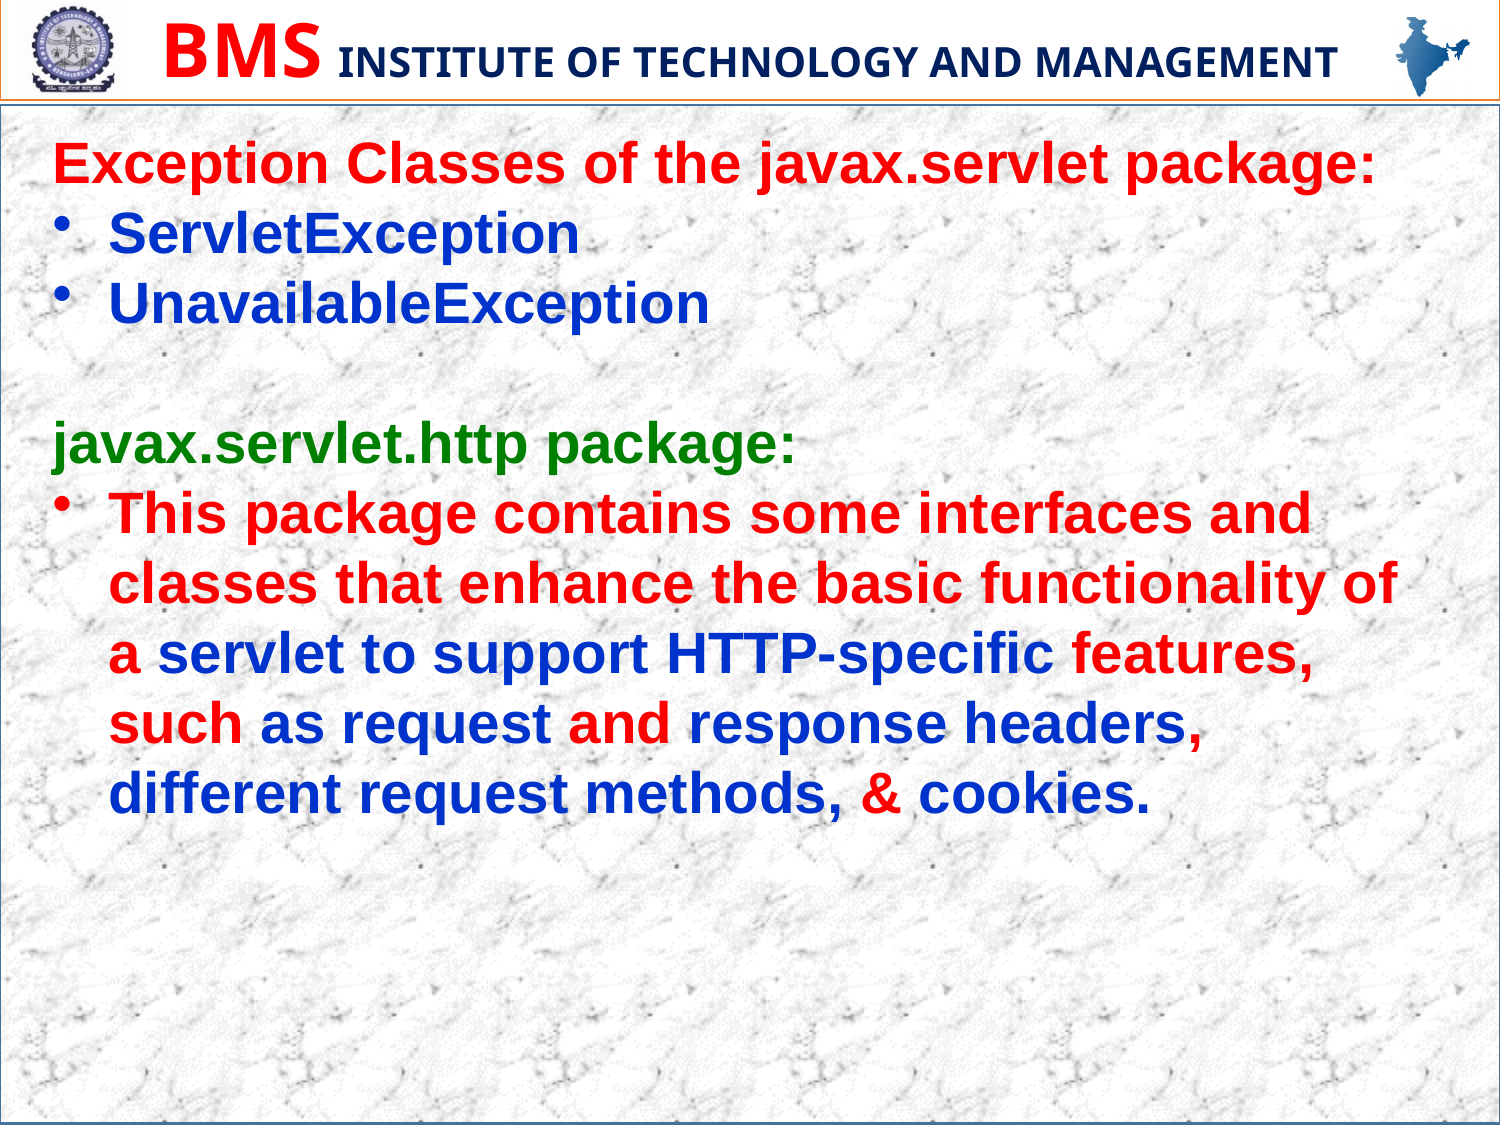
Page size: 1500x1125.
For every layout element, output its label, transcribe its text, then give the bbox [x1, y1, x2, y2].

picture [22, 2, 126, 98]
picture [1, 106, 1499, 1122]
text_box Exception Classes of the javax.servlet package: ServletException UnavailableException javax.servlet.http package: This package contains some interfaces and classes that enhance the basic functionality of a servlet to support HTTP-specific features, such as request and response headers, different request methods, & cookies. [37, 118, 1463, 833]
picture [1394, 17, 1471, 98]
